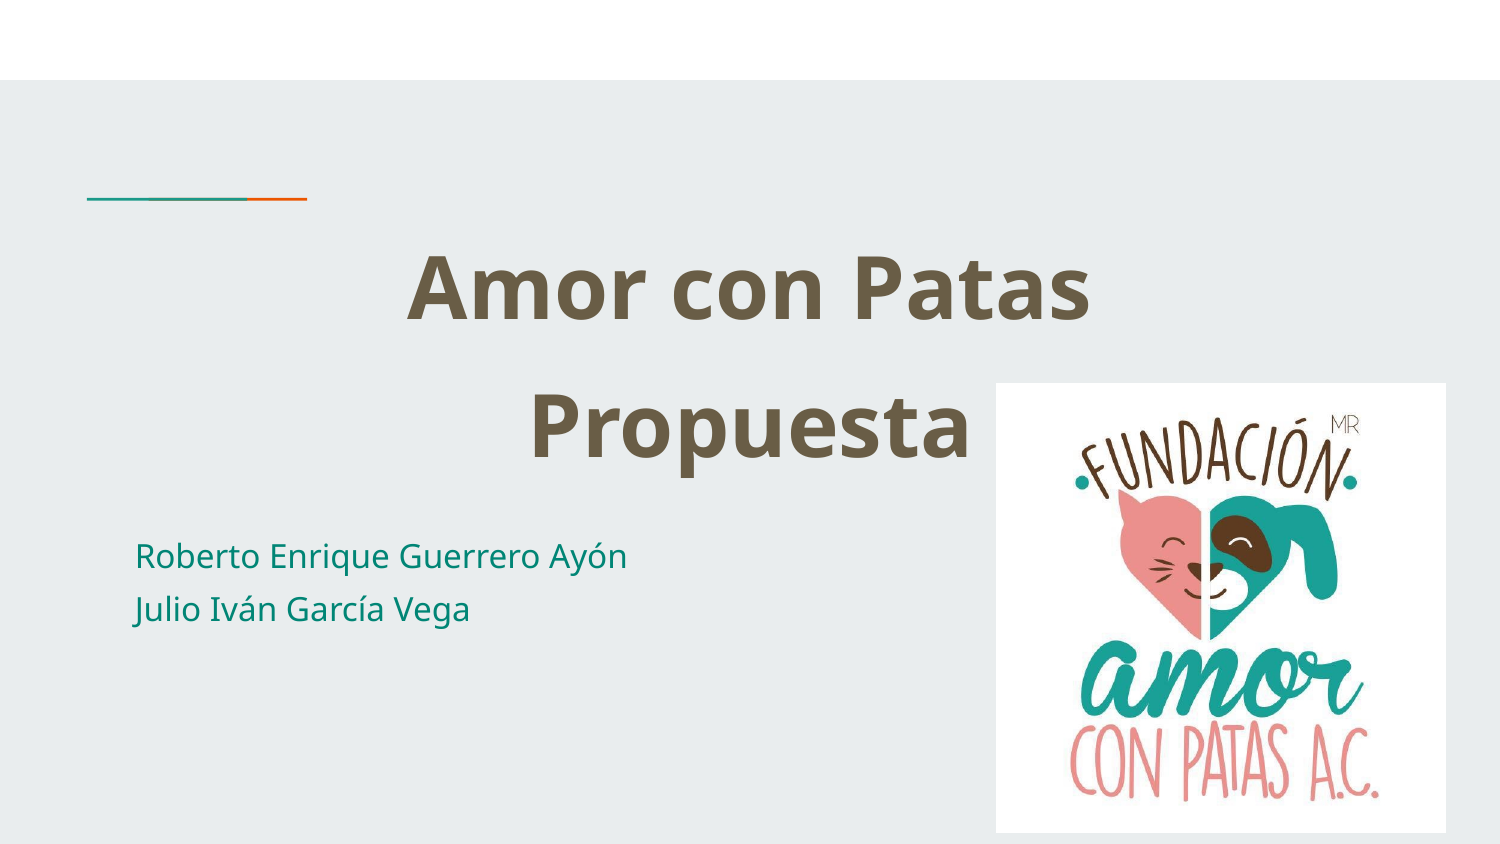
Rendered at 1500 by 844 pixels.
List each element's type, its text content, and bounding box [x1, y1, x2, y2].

title Amor con Patas Propuesta [119, 216, 1381, 490]
picture [995, 383, 1446, 834]
subtitle Roberto Enrique Guerrero Ayón Julio Iván García Vega [119, 520, 990, 679]
